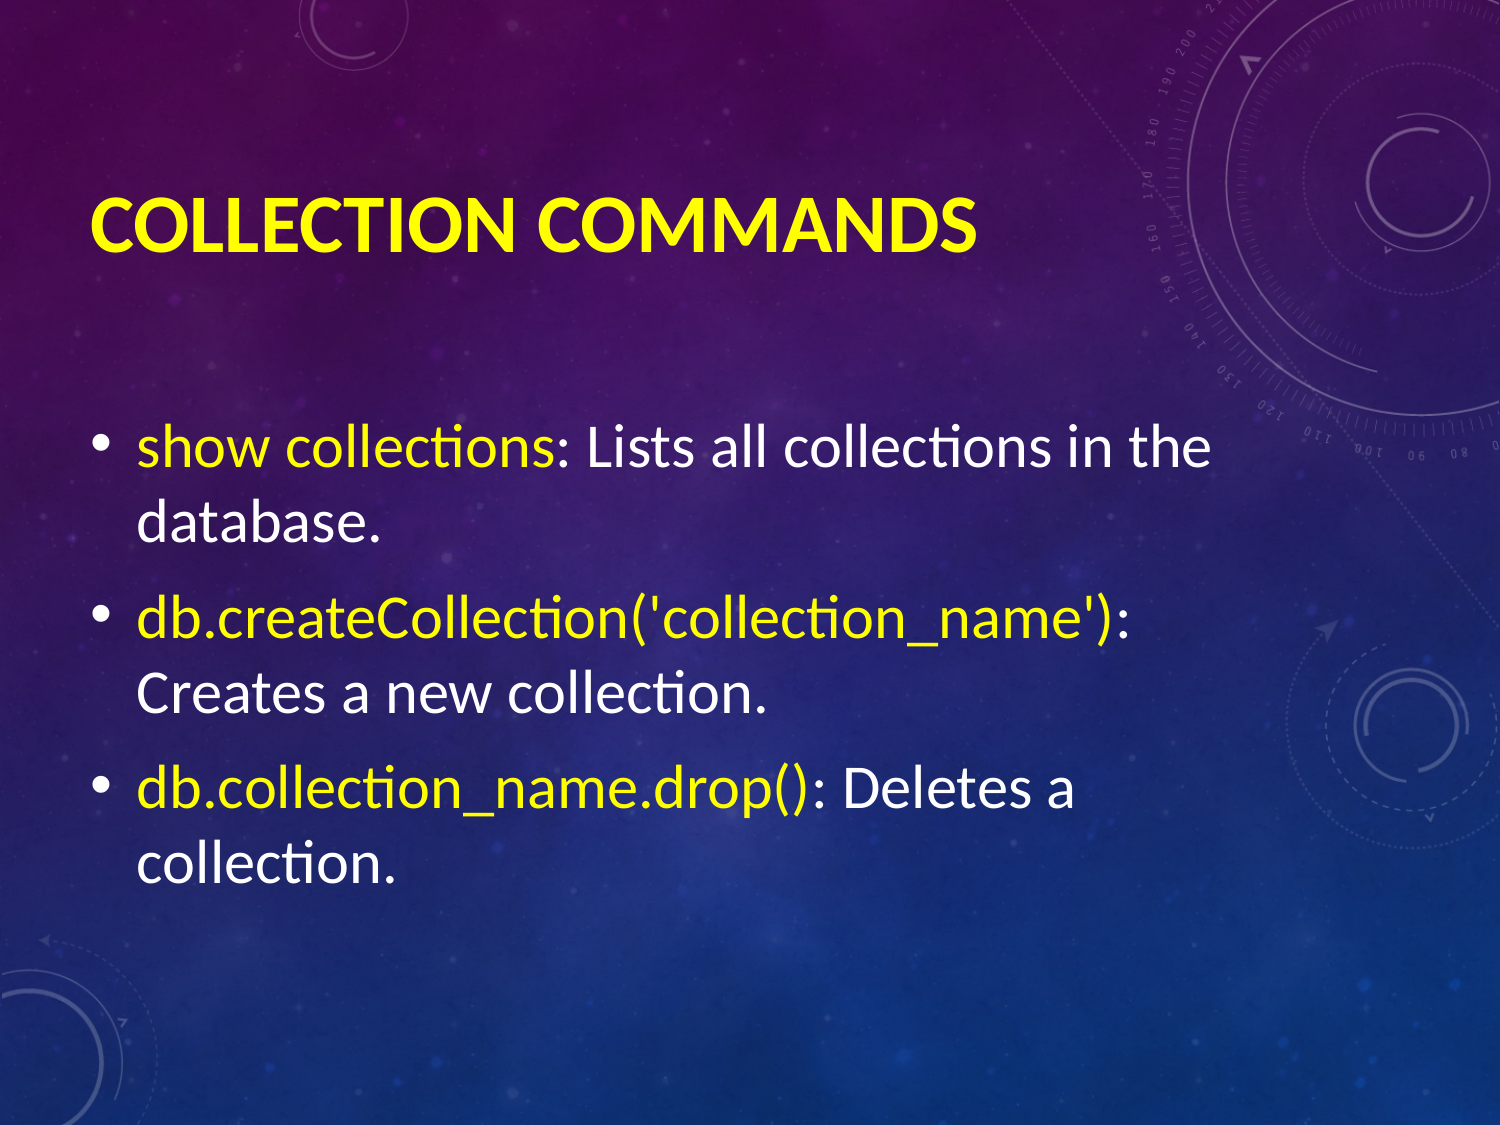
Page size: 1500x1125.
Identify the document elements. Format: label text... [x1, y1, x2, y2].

title Collection Commands [75, 99, 1350, 339]
picture [0, 0, 1500, 1125]
list show collections: Lists all collections in the database. db.createCollection('collection_name'): Creates a new collection. db.collection_name.drop(): Deletes a collection. [75, 351, 1350, 950]
